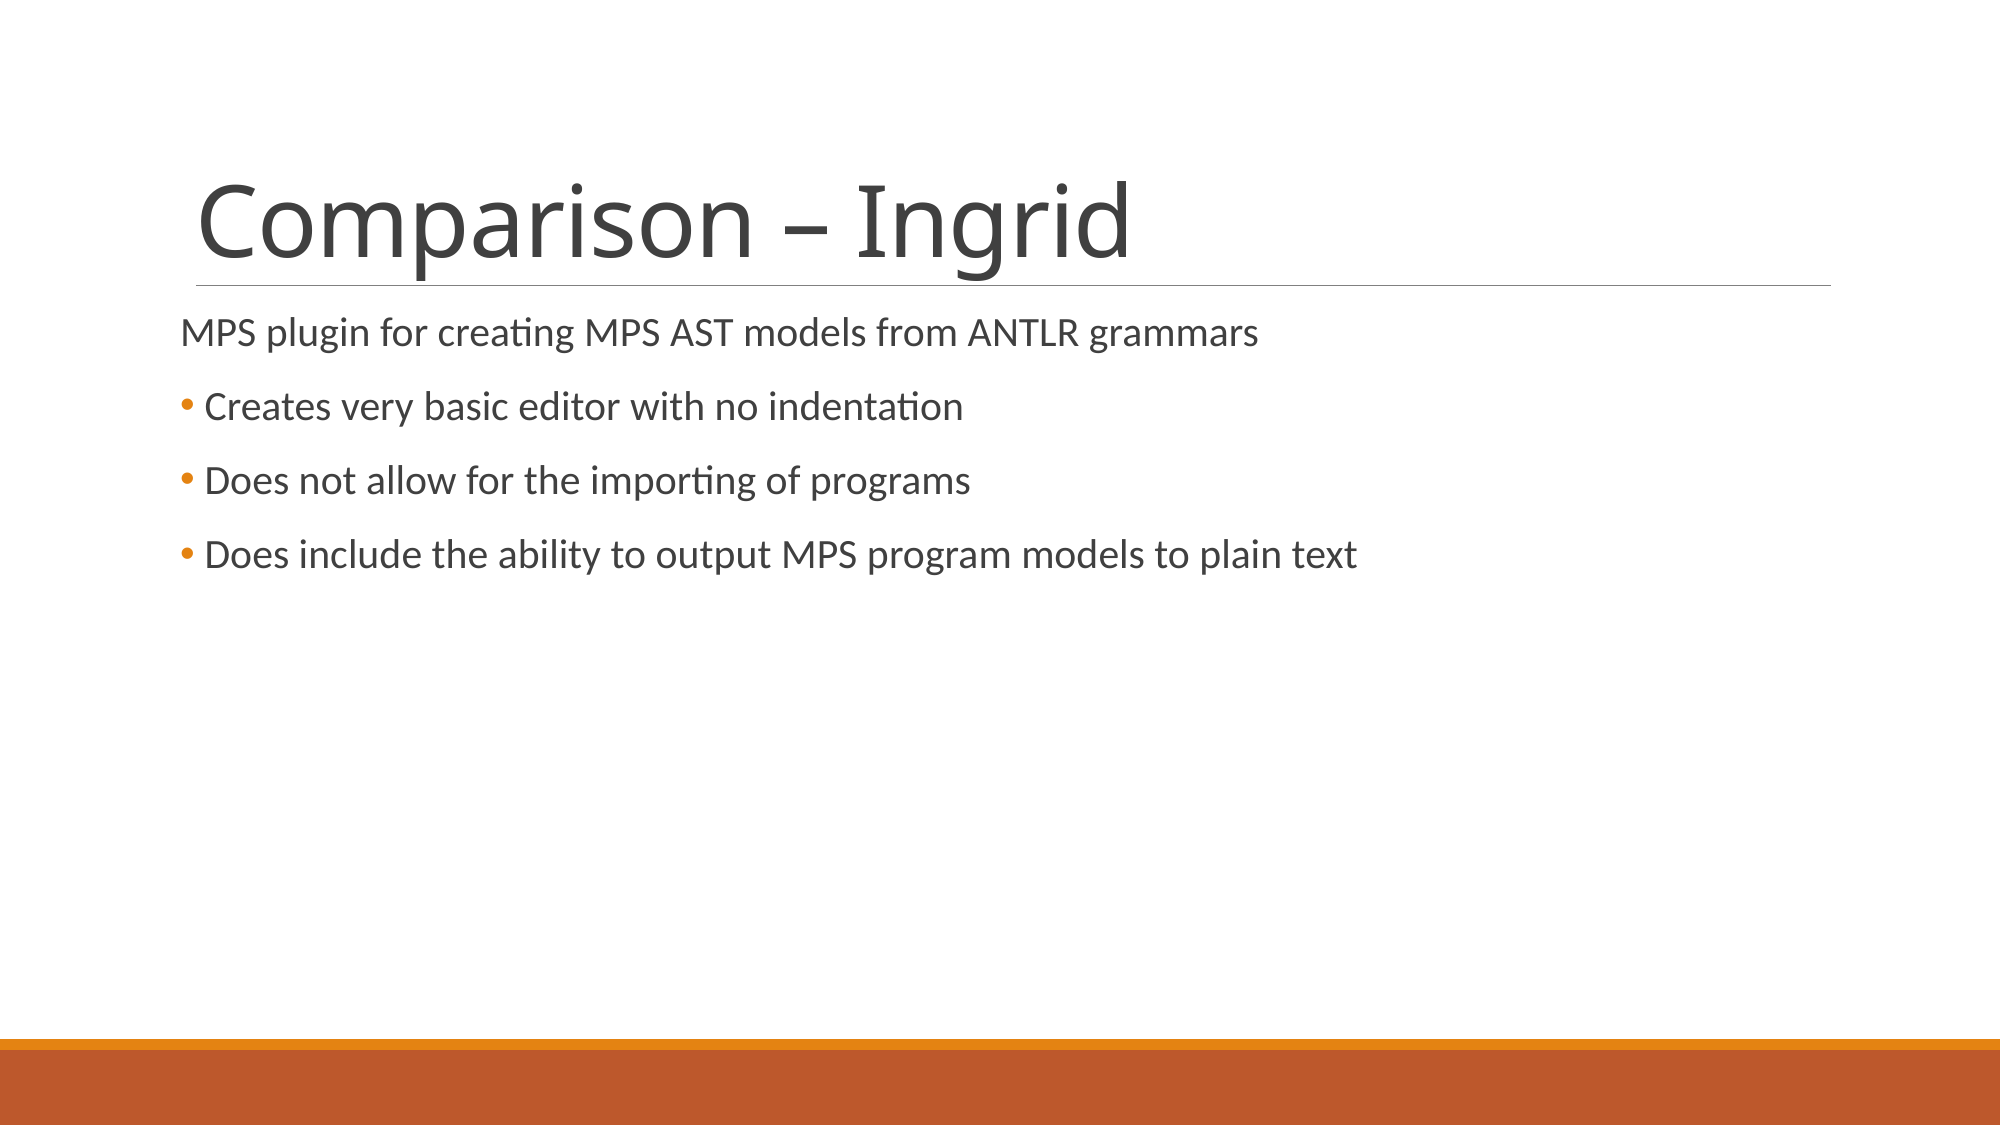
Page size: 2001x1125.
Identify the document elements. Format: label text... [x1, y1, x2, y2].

title Comparison – Ingrid [180, 47, 1830, 285]
list MPS plugin for creating MPS AST models from ANTLR grammars Creates very basic editor with no indentation Does not allow for the importing of programs Does include the ability to output MPS program models to plain text [180, 302, 1830, 963]
